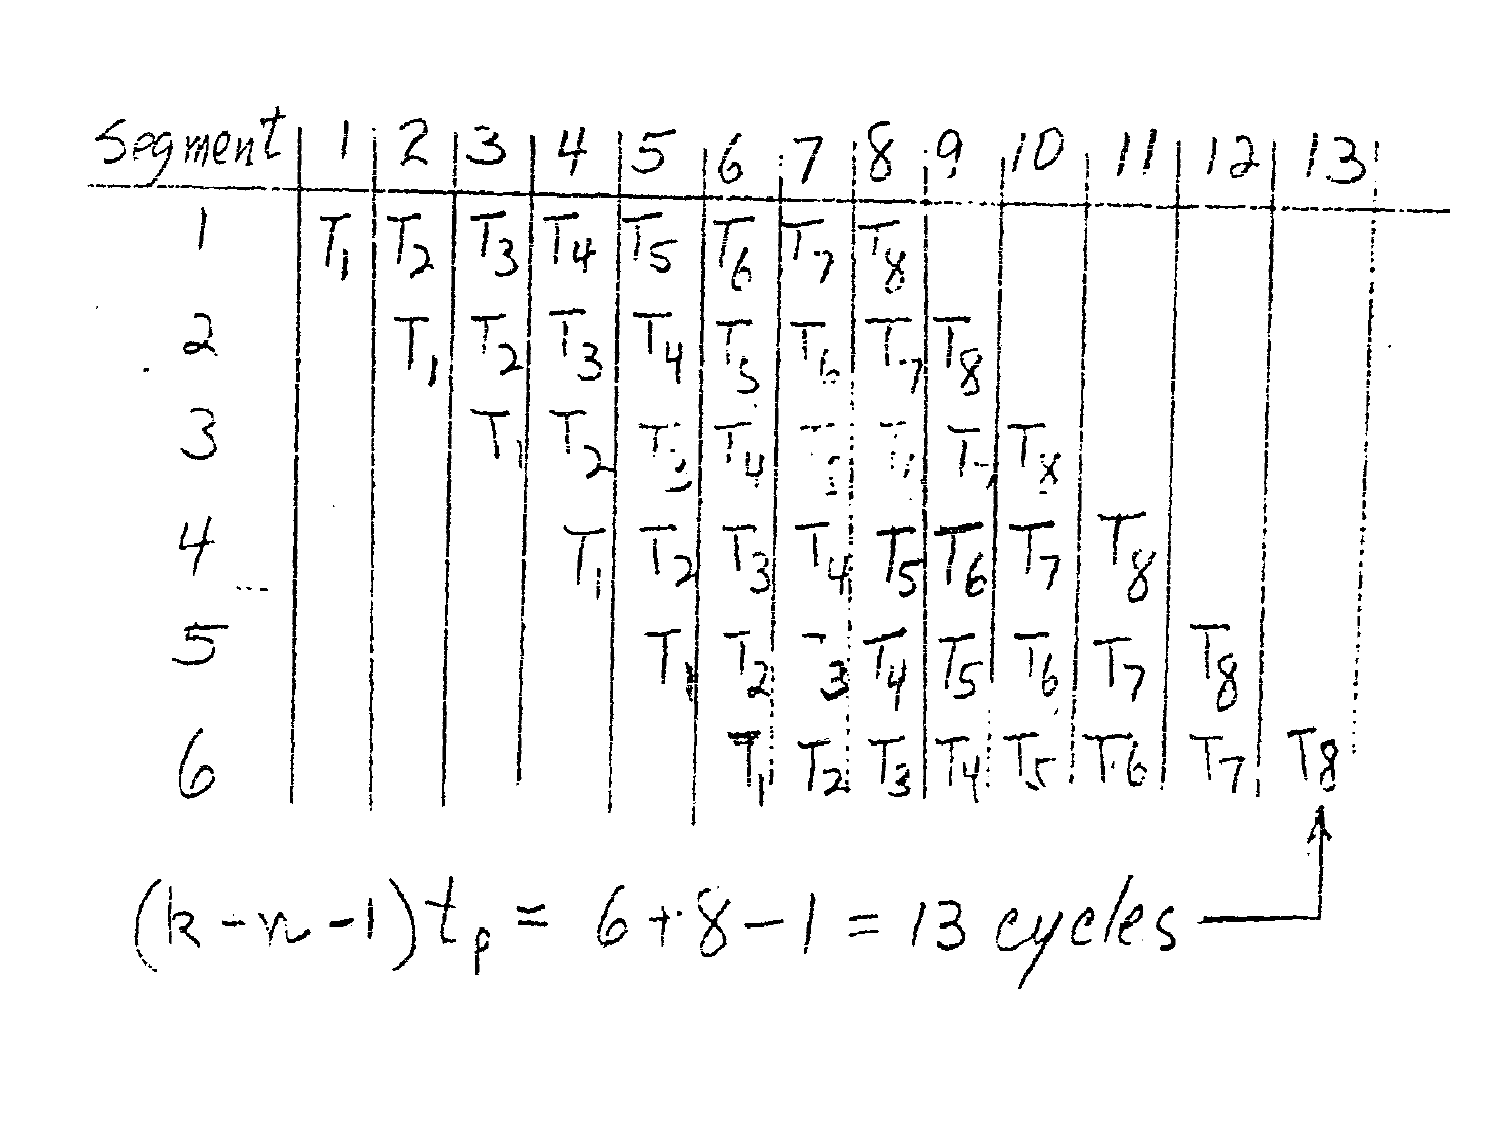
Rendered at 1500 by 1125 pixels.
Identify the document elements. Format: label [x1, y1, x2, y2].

picture [87, 106, 1451, 1019]
